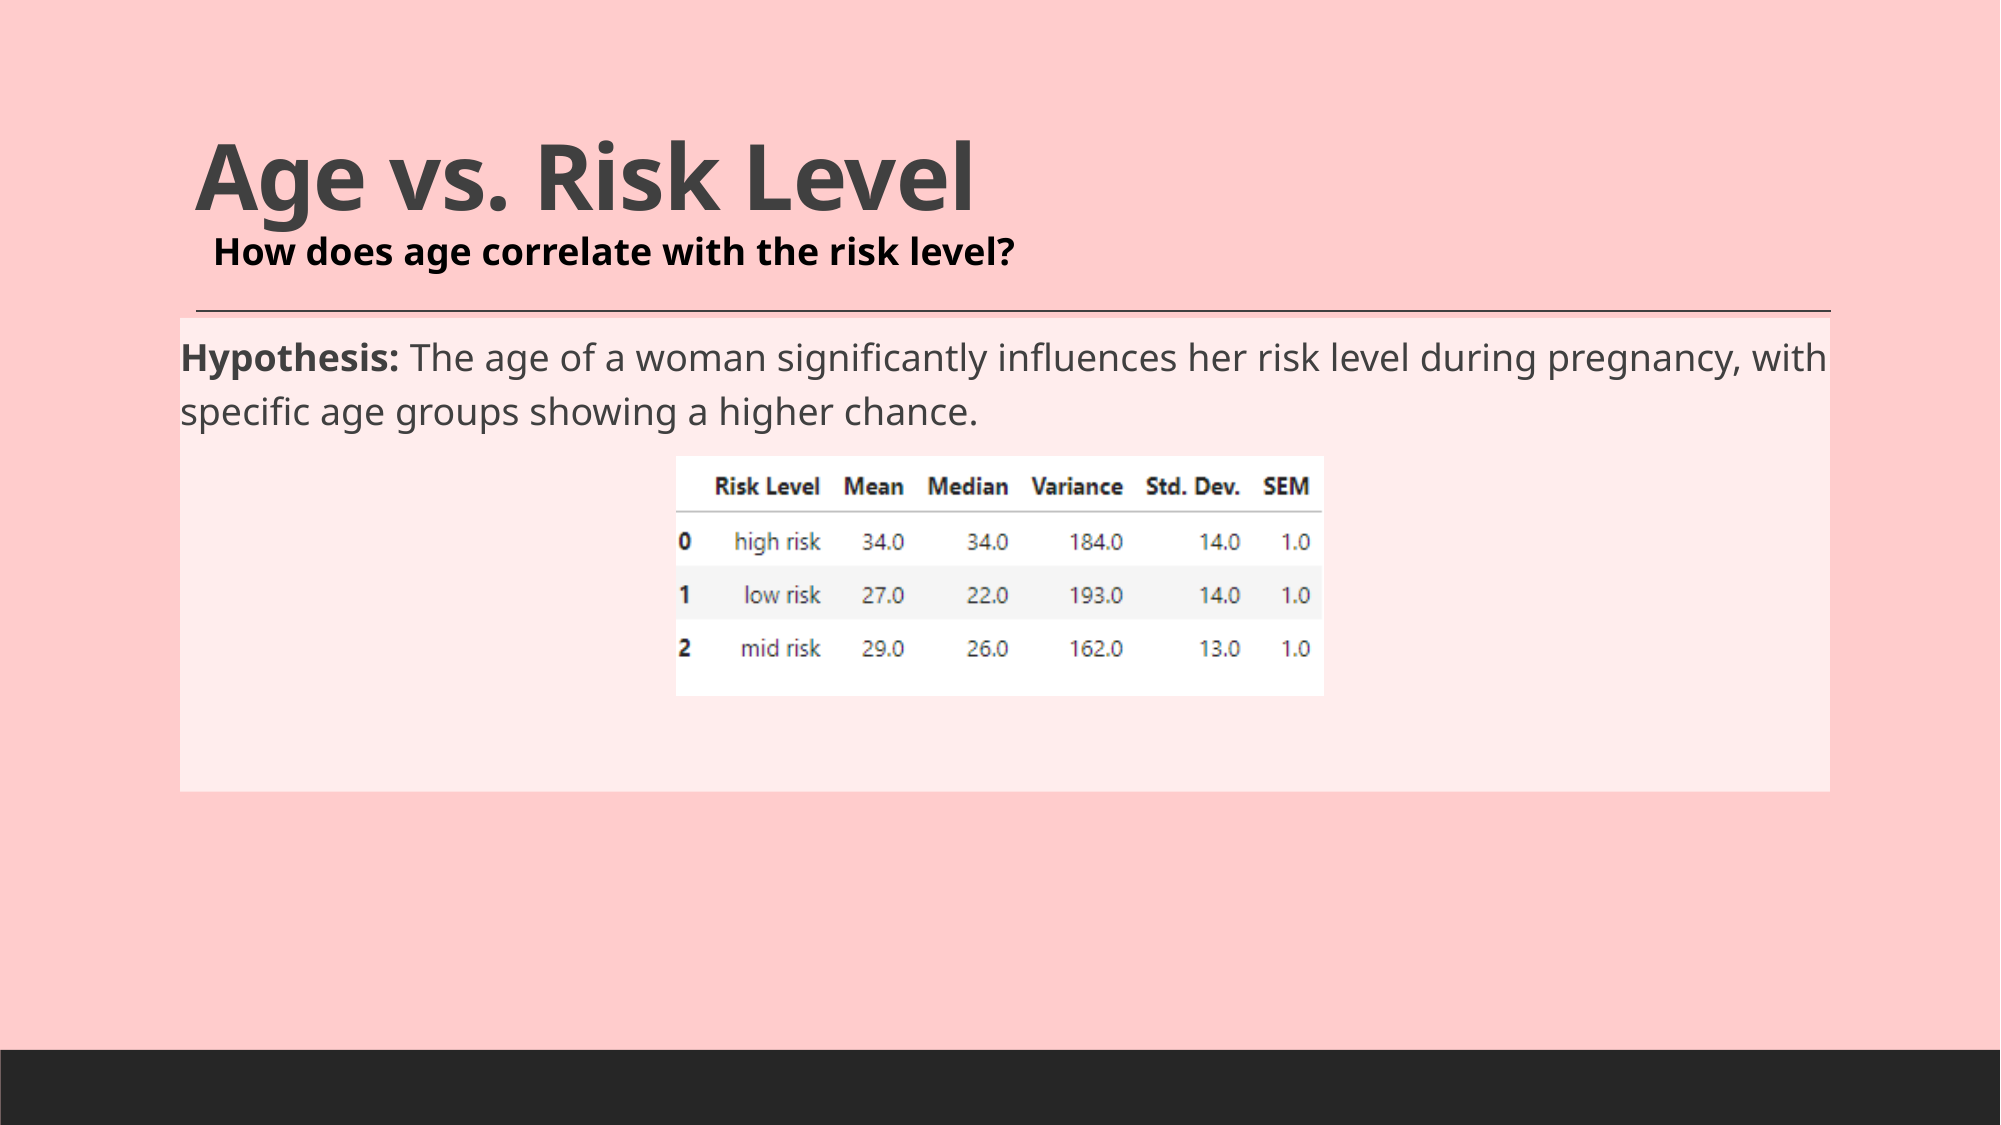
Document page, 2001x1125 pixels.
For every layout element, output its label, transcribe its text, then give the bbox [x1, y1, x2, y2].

text_box How does age correlate with the risk level? [198, 238, 1174, 281]
list Hypothesis: The age of a woman significantly influences her risk level during pregnancy, with specific age groups showing a higher chance. [180, 317, 1830, 792]
picture [675, 456, 1325, 696]
title Age vs. Risk Level [180, 0, 1830, 238]
